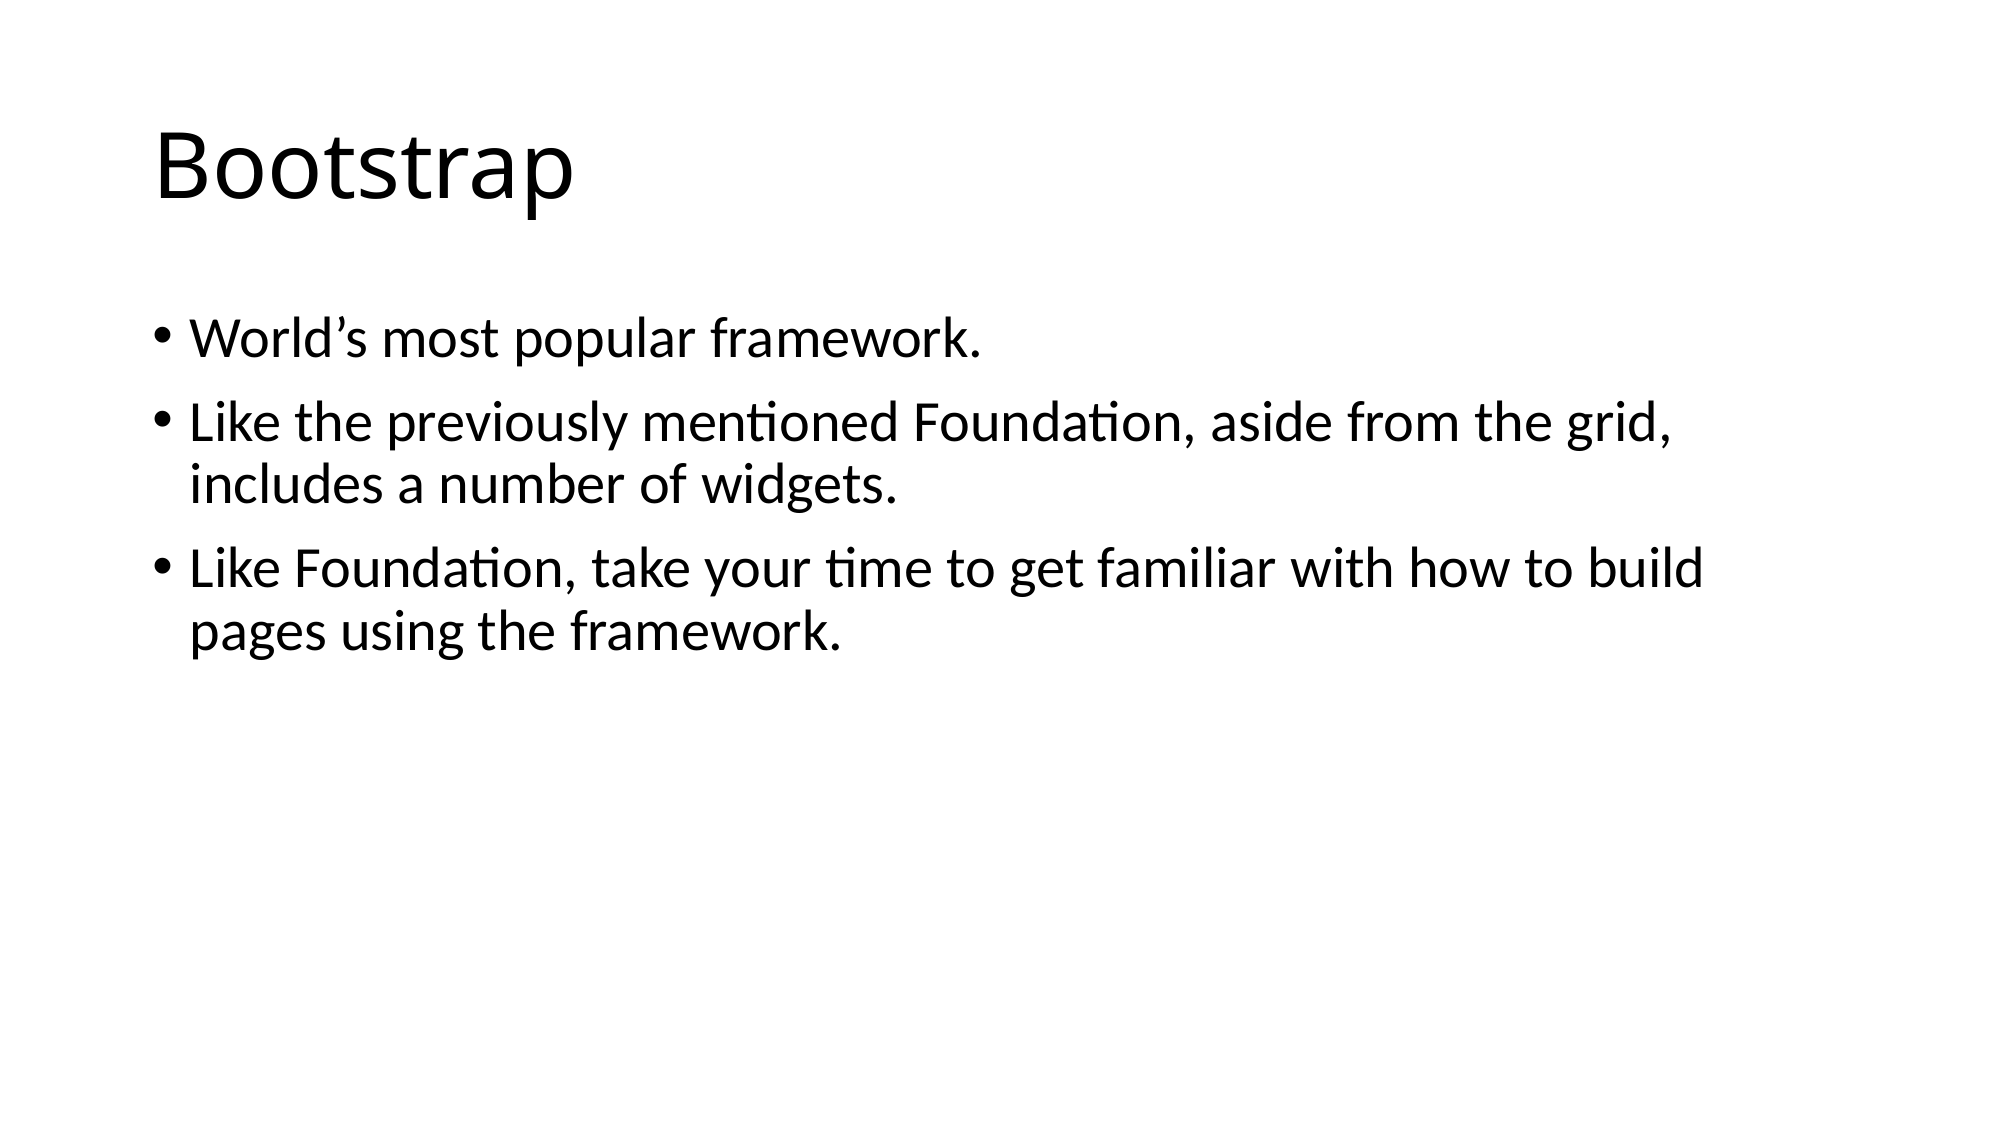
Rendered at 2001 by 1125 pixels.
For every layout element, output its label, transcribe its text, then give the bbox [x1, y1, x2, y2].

title Bootstrap [137, 59, 1863, 278]
list World’s most popular framework. Like the previously mentioned Foundation, aside from the grid, includes a number of widgets. Like Foundation, take your time to get familiar with how to build pages using the framework. [137, 299, 1863, 1014]
